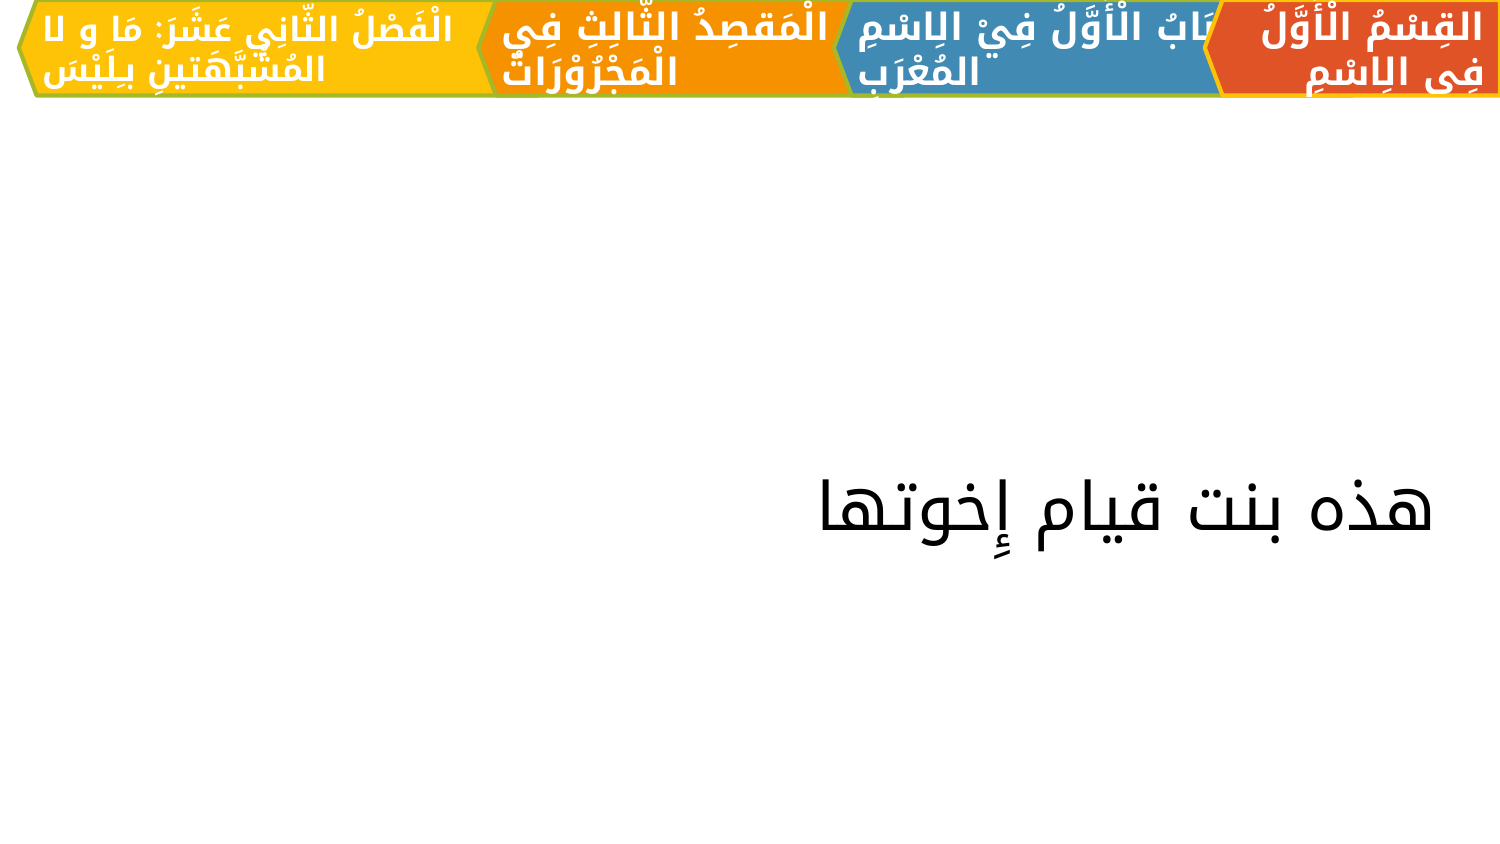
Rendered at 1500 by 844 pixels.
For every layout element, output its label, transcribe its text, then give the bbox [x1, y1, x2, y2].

list هذه بنت قيام إِخوتها [29, 102, 1471, 824]
text_box الْمَقصِدُ الثَّالِثِ فِي الْمَجْرُوْرَاتُ [476, 0, 850, 98]
text_box القِسْمُ الْأَوَّلُ فِي الِاسْمِ [1202, 0, 1500, 98]
text_box الْفَصْلُ الثّانِي عَشَرَ: مَا و لا المُشْبَّهَتينِ بـِلَيْسَ [16, 0, 495, 98]
text_box اَلبَابُ الْأَوَّلُ فِيْ الِاسْمِ المُعْرَبِ [831, 0, 1221, 98]
